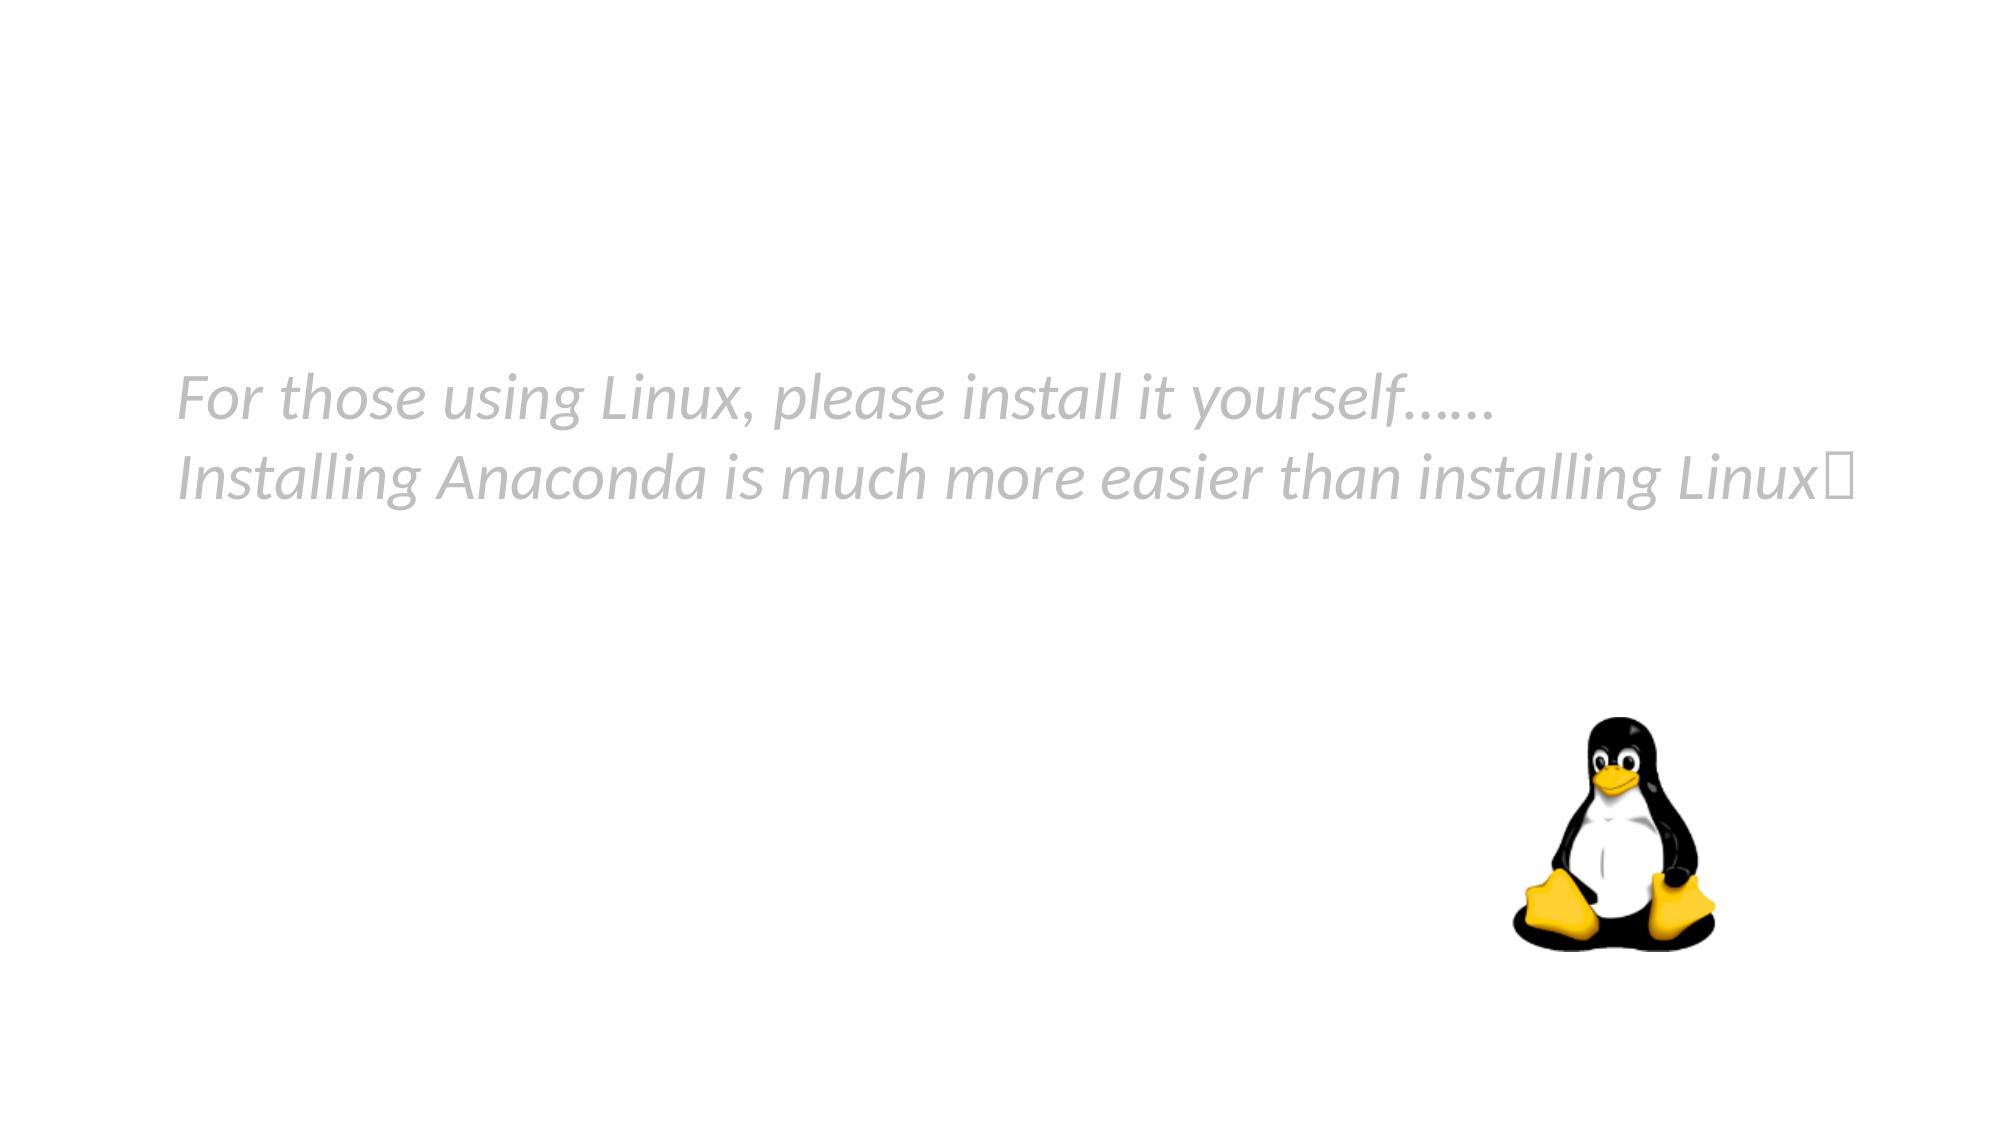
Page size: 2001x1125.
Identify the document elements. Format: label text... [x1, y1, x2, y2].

picture [1502, 717, 1738, 952]
text_box For those using Linux, please install it yourself…… Installing Anaconda is much more easier than installing Linux [162, 345, 1875, 521]
